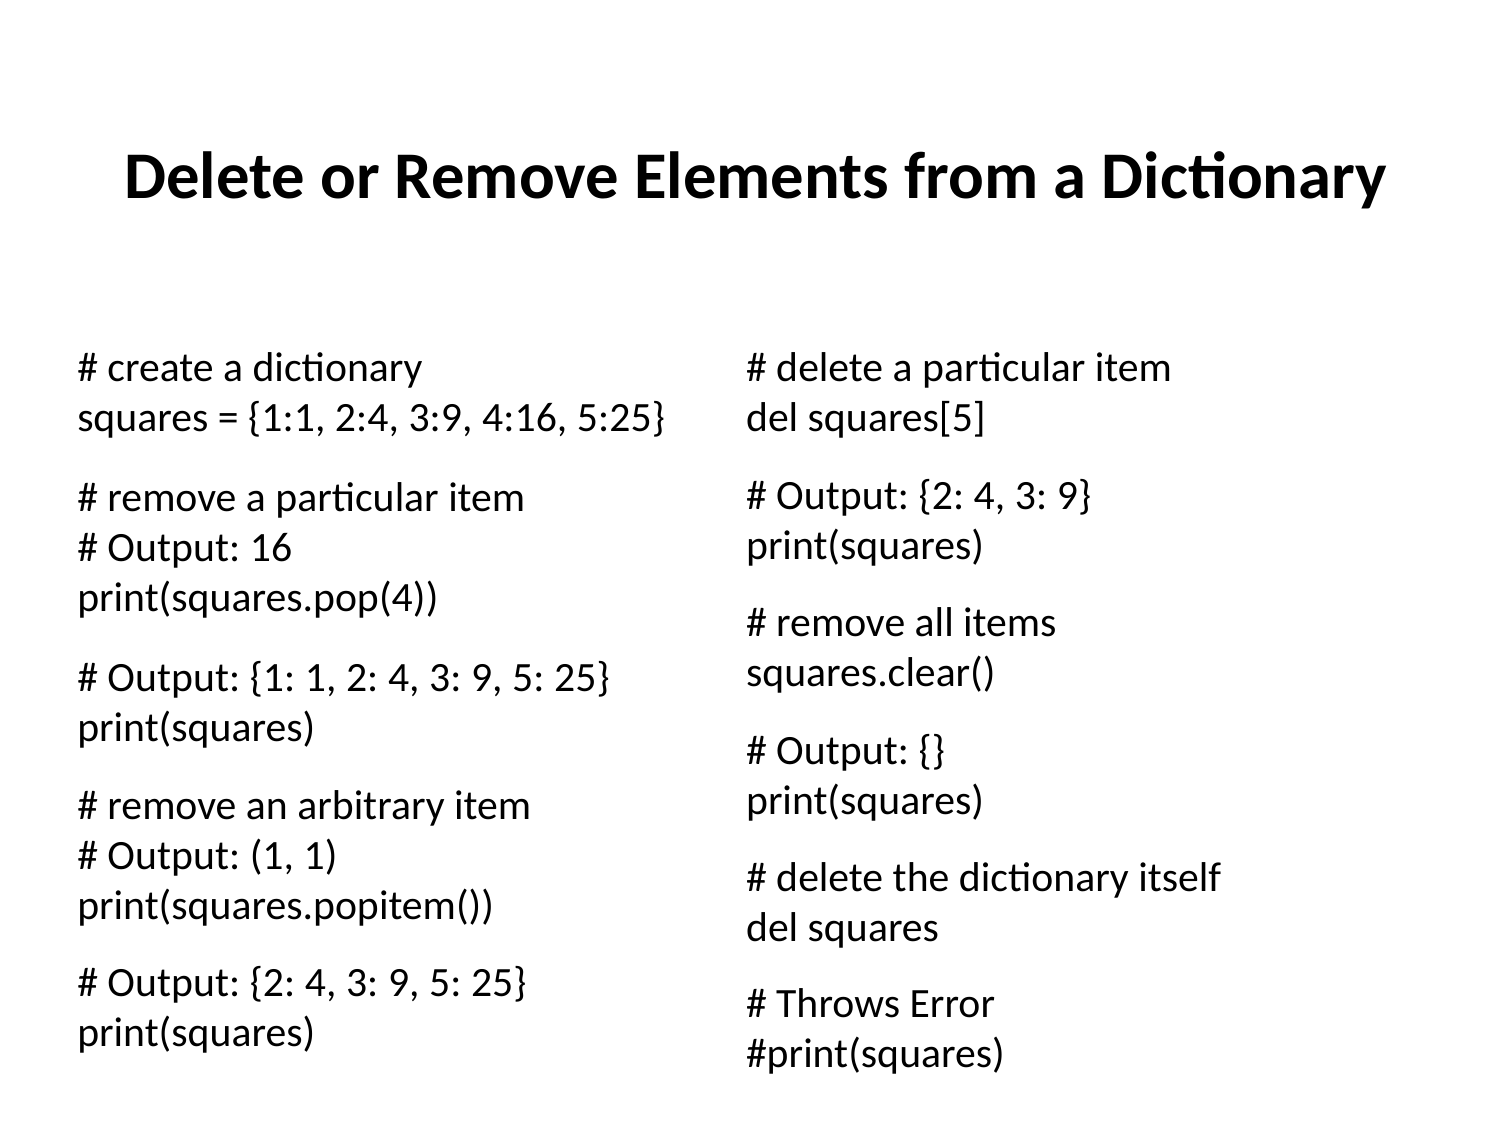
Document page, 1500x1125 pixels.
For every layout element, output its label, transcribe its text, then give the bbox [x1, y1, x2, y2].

text_box # create a dictionary squares = {1:1, 2:4, 3:9, 4:16, 5:25} # remove a particular item # Output: 16 print(squares.pop(4)) # Output: {1: 1, 2: 4, 3: 9, 5: 25} print(squares) # remove an arbitrary item # Output: (1, 1) print(squares.popitem()) # Output: {2: 4, 3: 9, 5: 25} print(squares) [62, 332, 700, 1063]
text_box Delete or Remove Elements from a Dictionary [62, 124, 1450, 220]
text_box # delete a particular item del squares[5] # Output: {2: 4, 3: 9} print(squares) # remove all items squares.clear() # Output: {} print(squares) # delete the dictionary itself del squares # Throws Error #print(squares) [731, 332, 1338, 1084]
